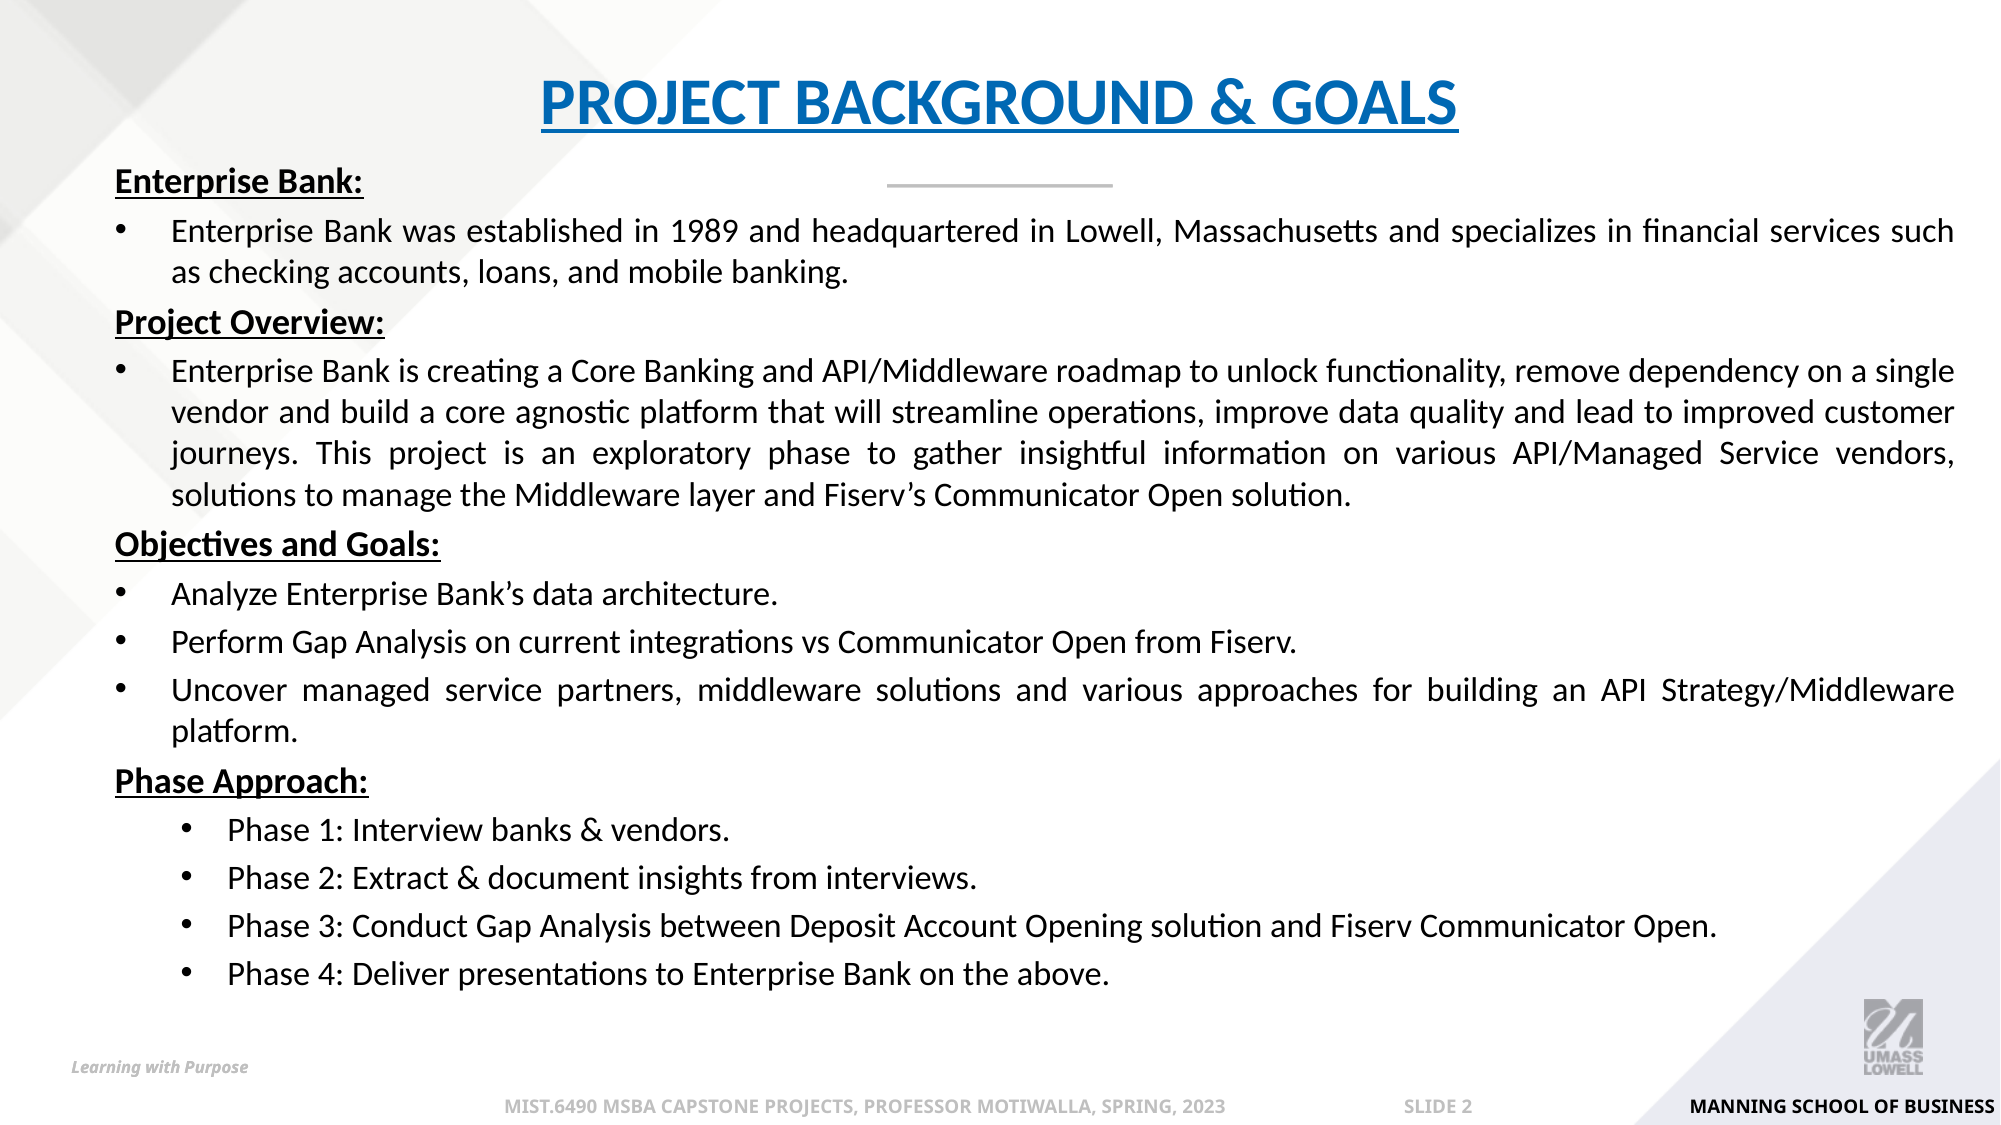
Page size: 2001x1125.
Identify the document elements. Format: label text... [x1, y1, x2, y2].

title Project Background & Goals [99, 45, 1900, 150]
text_box Enterprise Bank: Enterprise Bank was established in 1989 and headquartered in Lowell, Massachusetts and specializes in financial services such as checking accounts, loans, and mobile banking. Project Overview: Enterprise Bank is creating a Core Banking and API/Middleware roadmap to unlock functionality, remove dependency on a single vendor and build a core agnostic platform that will streamline operations, improve data quality and lead to improved customer journeys. This project is an exploratory phase to gather insightful information on various API/Managed Service vendors, solutions to manage the Middleware layer and Fiserv’s Communicator Open solution. Objectives and Goals: Analyze Enterprise Bank’s data architecture. Perform Gap Analysis on current integrations vs Communicator Open from Fiserv. Uncover managed service partners, middleware solutions and various approaches for building an API Strategy/Middleware platform. Phase Approach: Phase 1: Interview banks & vendors. Phase 2: Extract & document insights from interviews. Phase 3: Conduct Gap Analysis between Deposit Account Opening solution and Fiserv Communicator Open. Phase 4: Deliver presentations to Enterprise Bank on the above. [99, 149, 1972, 1125]
text_box MIST.6490 MSBA Capstone Projects, Professor Motiwalla, Spring, 2023 Slide 2 [489, 1087, 2000, 1125]
picture [0, 0, 2001, 1125]
text_box Manning School of Business [1674, 1025, 2000, 1087]
